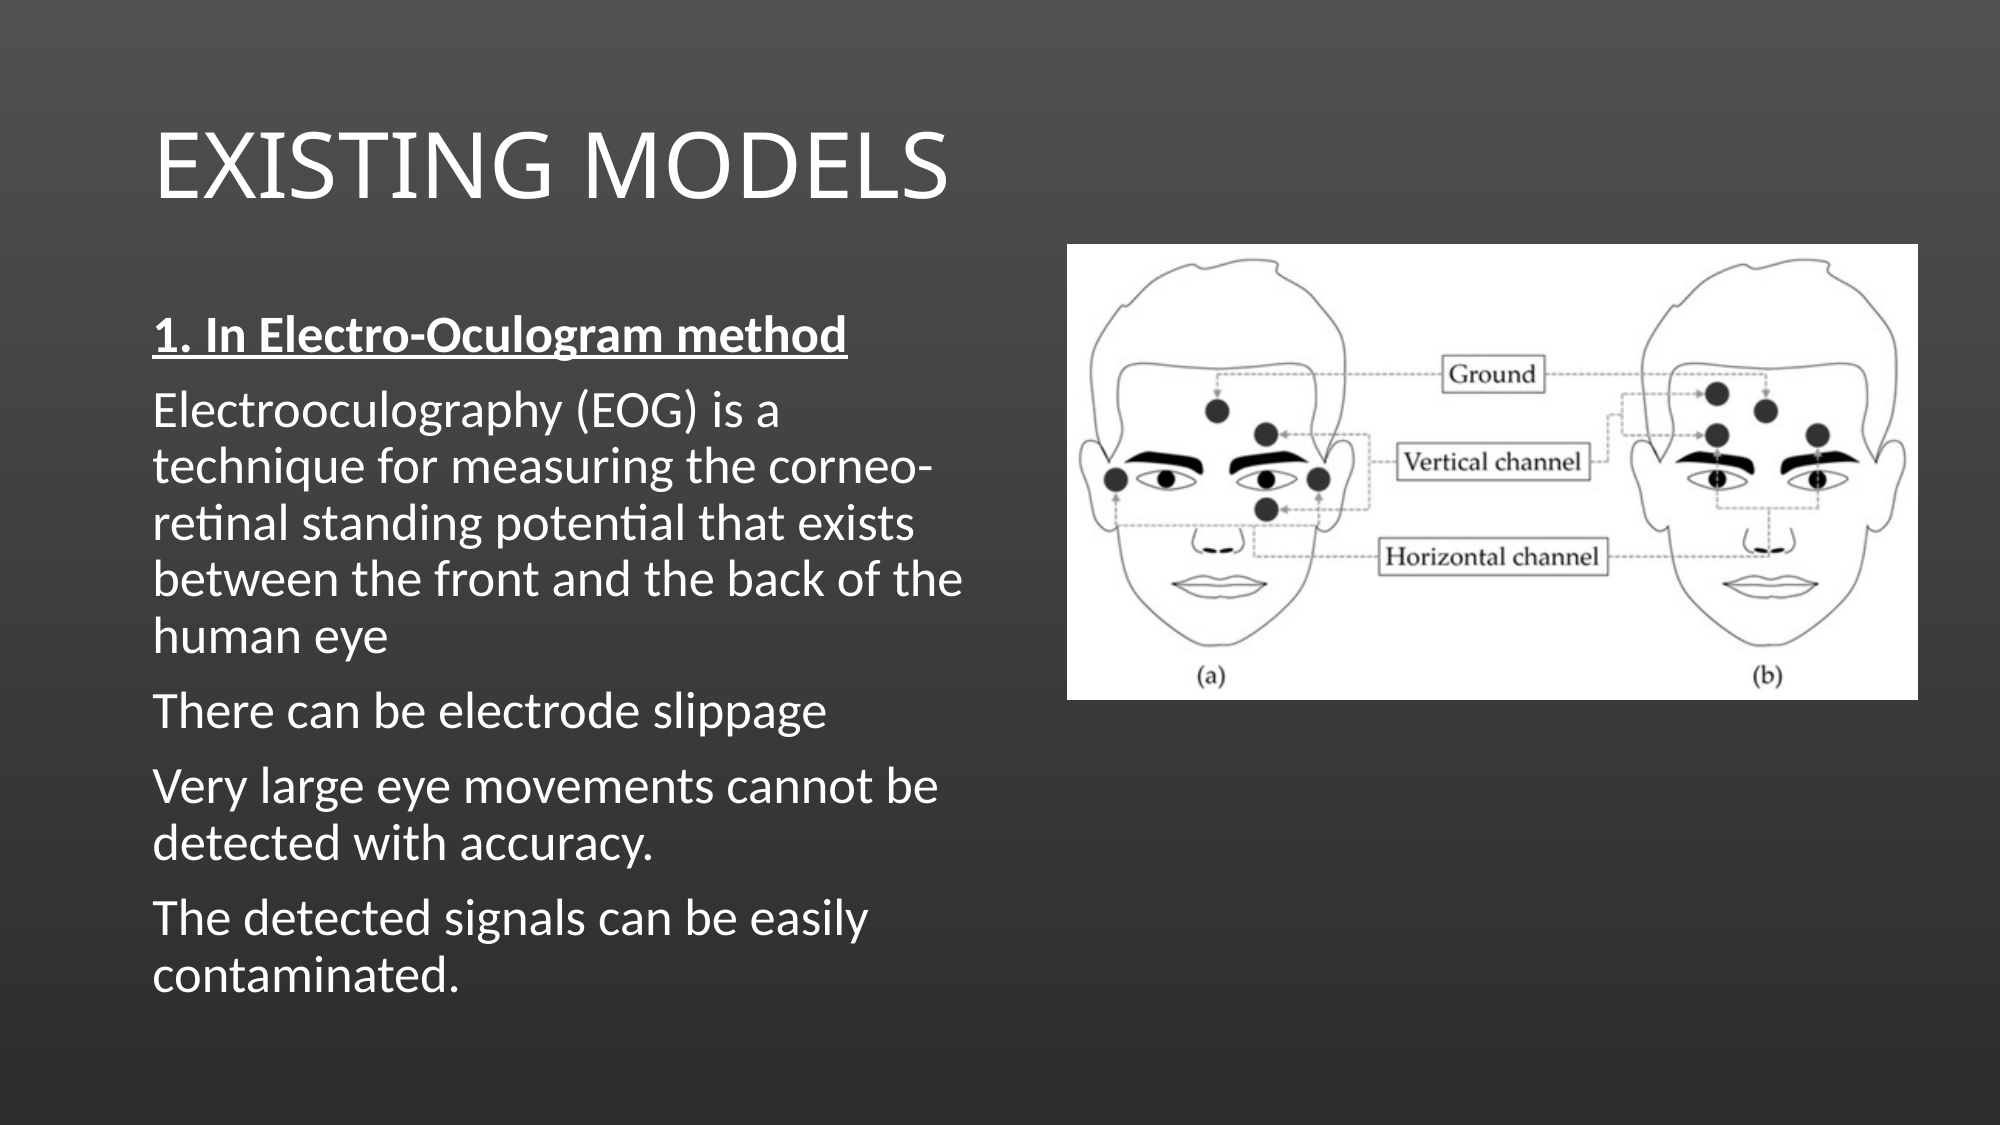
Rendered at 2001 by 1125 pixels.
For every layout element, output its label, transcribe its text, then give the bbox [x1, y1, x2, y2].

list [1067, 244, 1918, 701]
title EXISTING MODELS [137, 59, 1863, 278]
list 1. In Electro-Oculogram method Electrooculography (EOG) is a technique for measuring the corneo-retinal standing potential that exists between the front and the back of the human eye There can be electrode slippage Very large eye movements cannot be detected with accuracy. The detected signals can be easily contaminated. [137, 299, 988, 1014]
